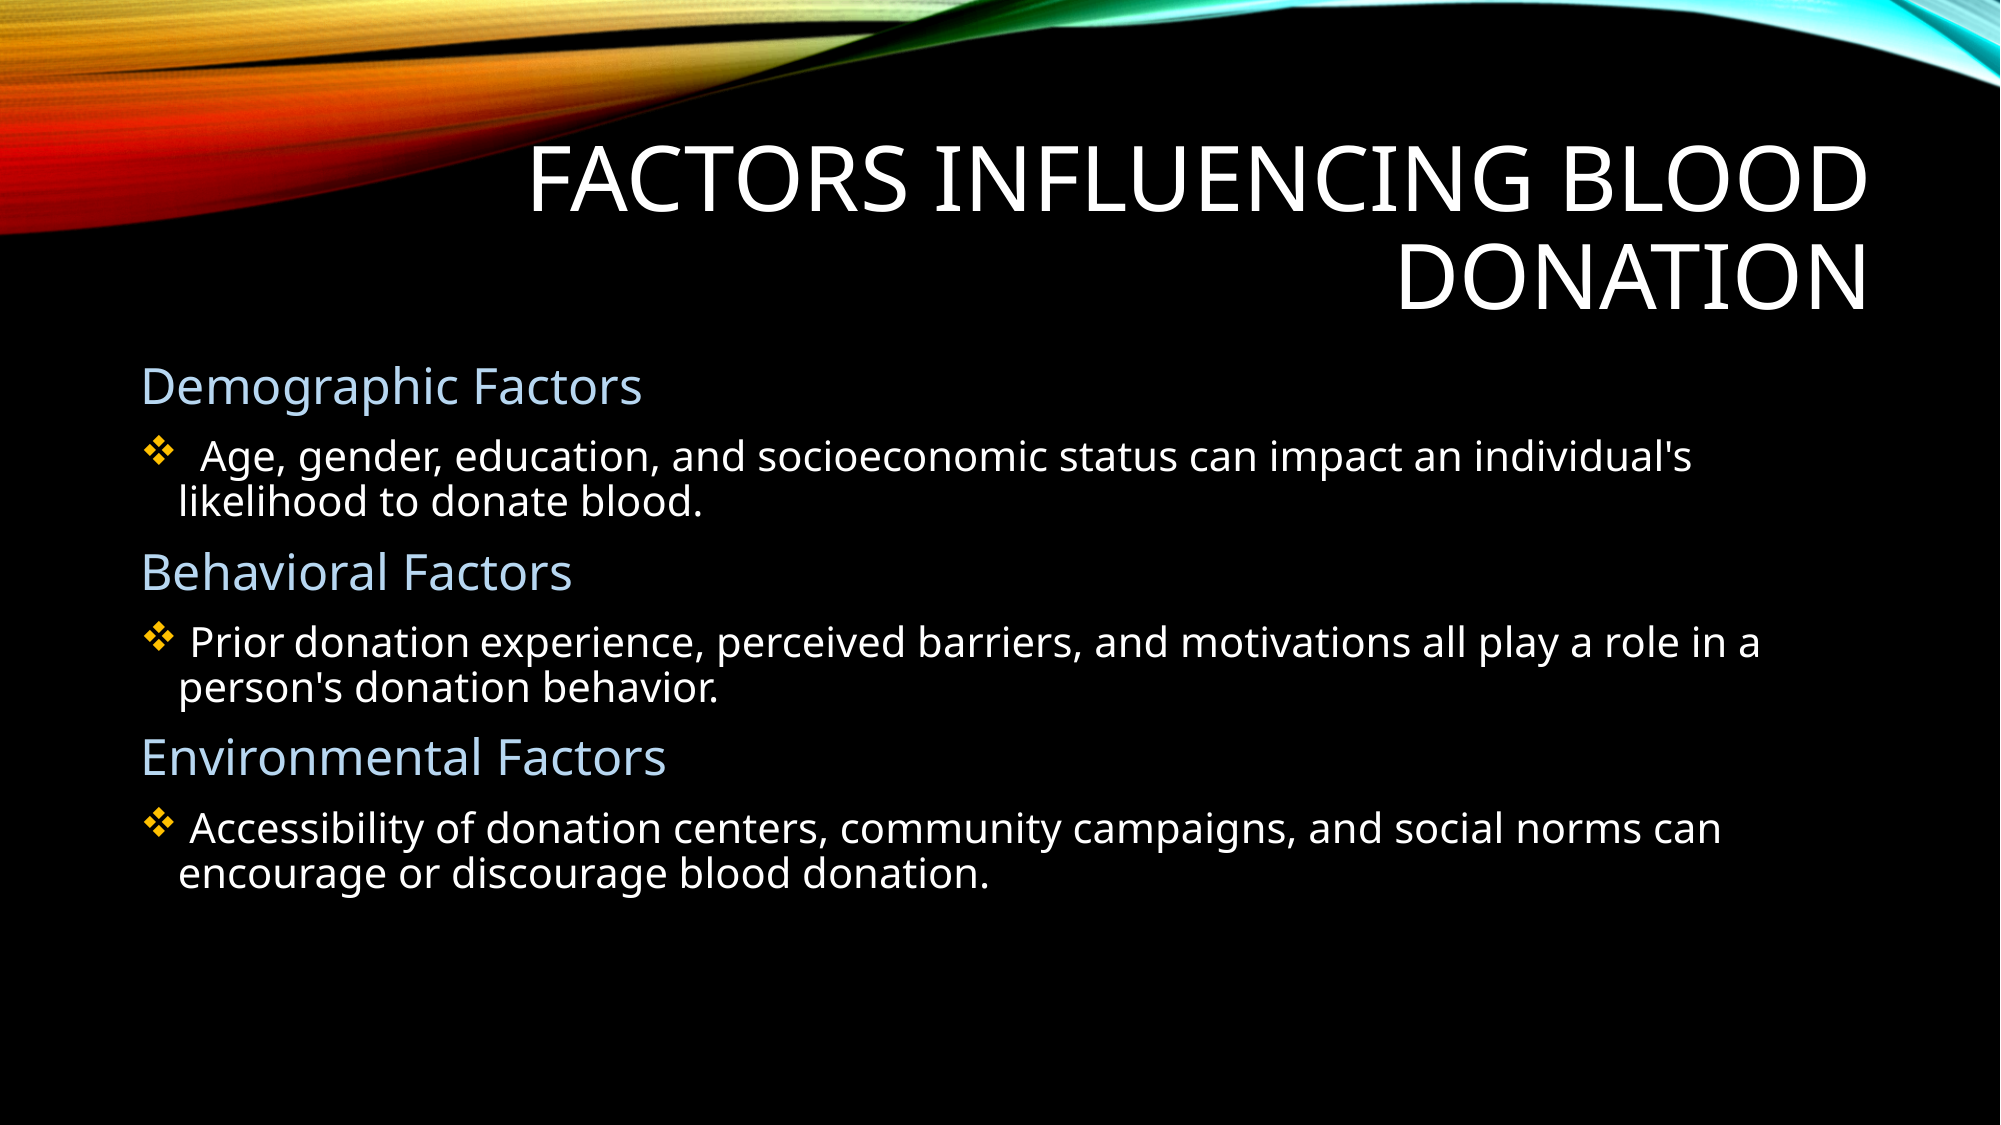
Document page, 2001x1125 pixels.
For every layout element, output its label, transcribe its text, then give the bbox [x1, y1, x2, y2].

list Demographic Factors Age, gender, education, and socioeconomic status can impact an individual's likelihood to donate blood. Behavioral Factors Prior donation experience, perceived barriers, and motivations all play a role in a person's donation behavior. Environmental Factors Accessibility of donation centers, community campaigns, and social norms can encourage or discourage blood donation. [125, 353, 1901, 1014]
title FACTORS INFLUENCING BLOOD DONATION [474, 125, 1888, 338]
picture [0, 0, 2000, 237]
